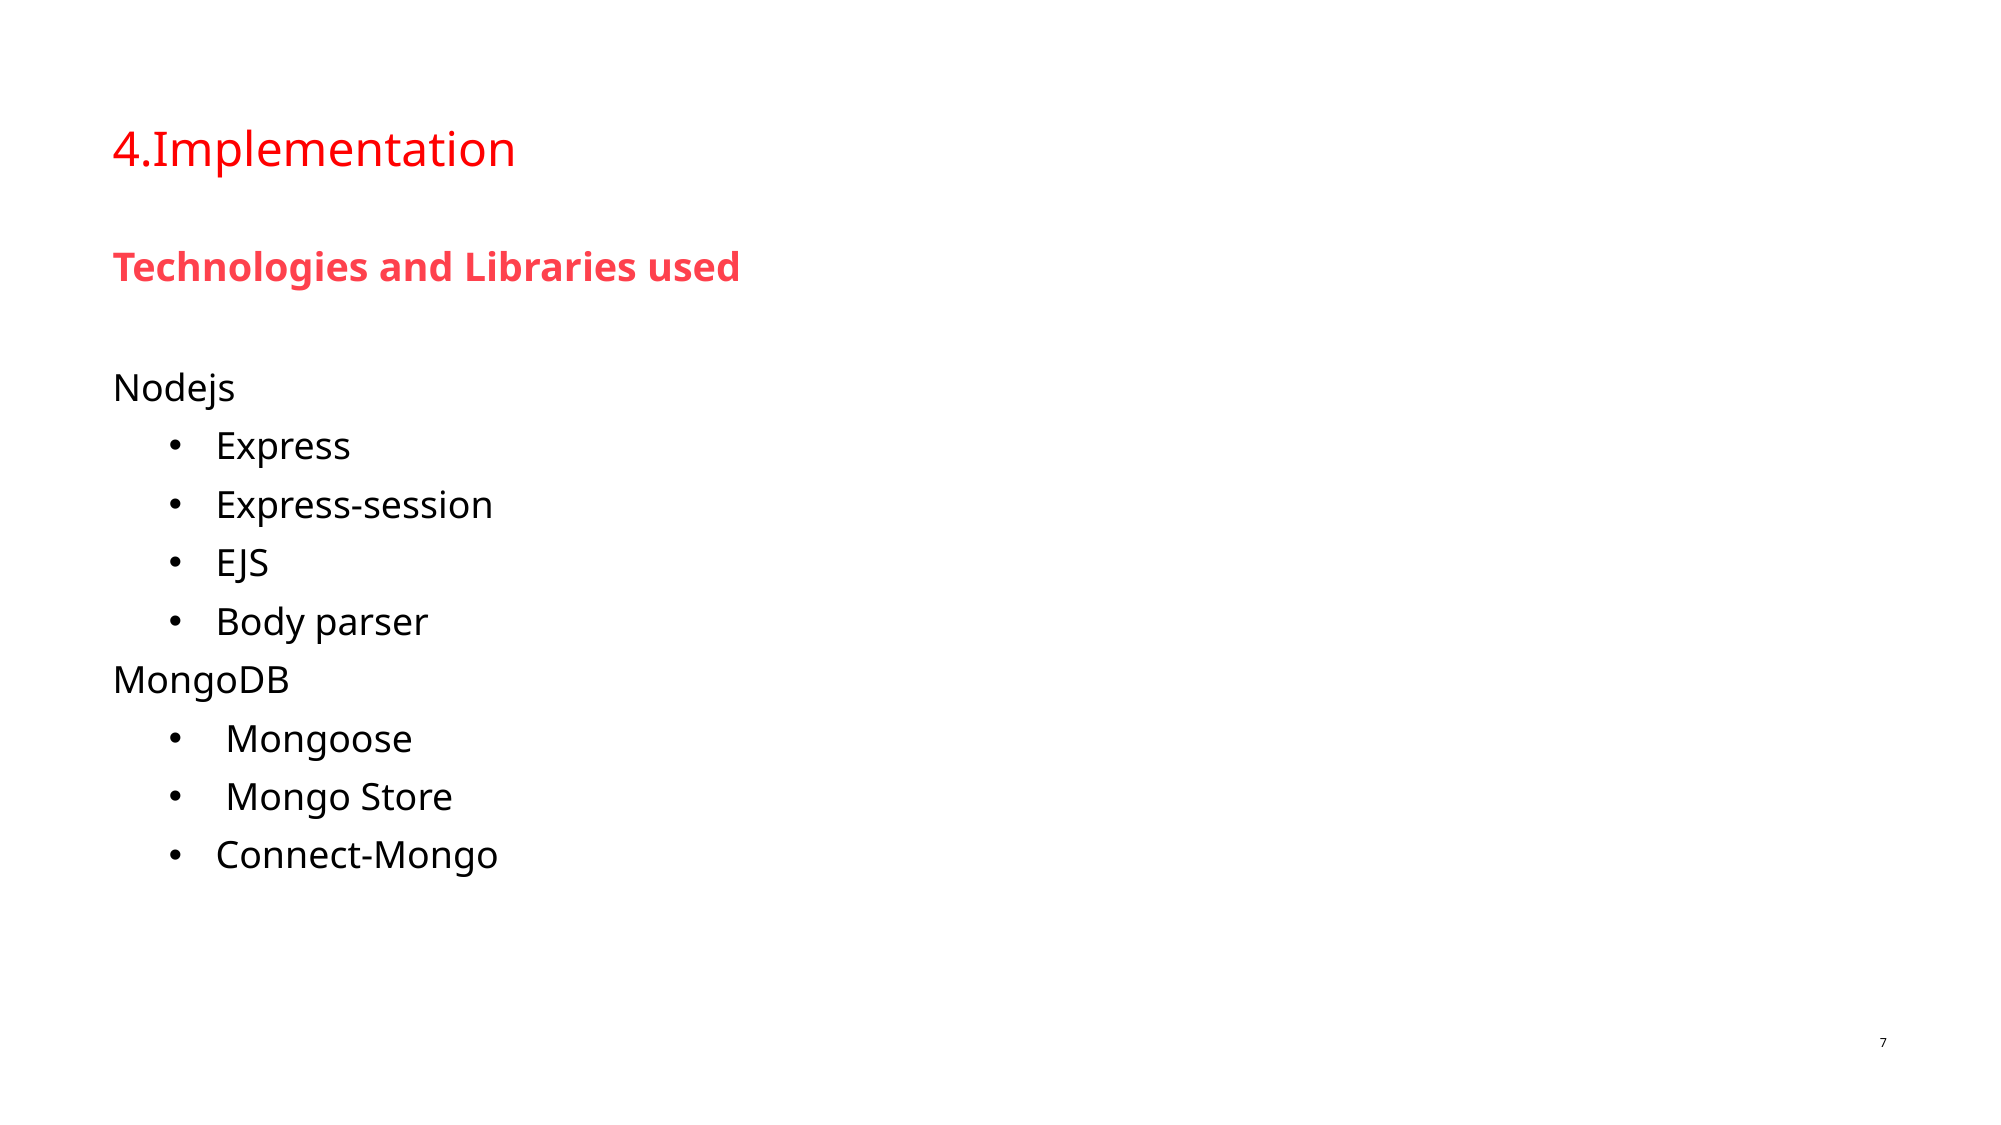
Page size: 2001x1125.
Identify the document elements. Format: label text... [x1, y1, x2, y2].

list Nodejs Express Express-session EJS Body parser MongoDB Mongoose Mongo Store Connect-Mongo [112, 350, 963, 980]
list Technologies and Libraries used [112, 227, 1887, 351]
title 4.Implementation [112, 112, 1887, 227]
